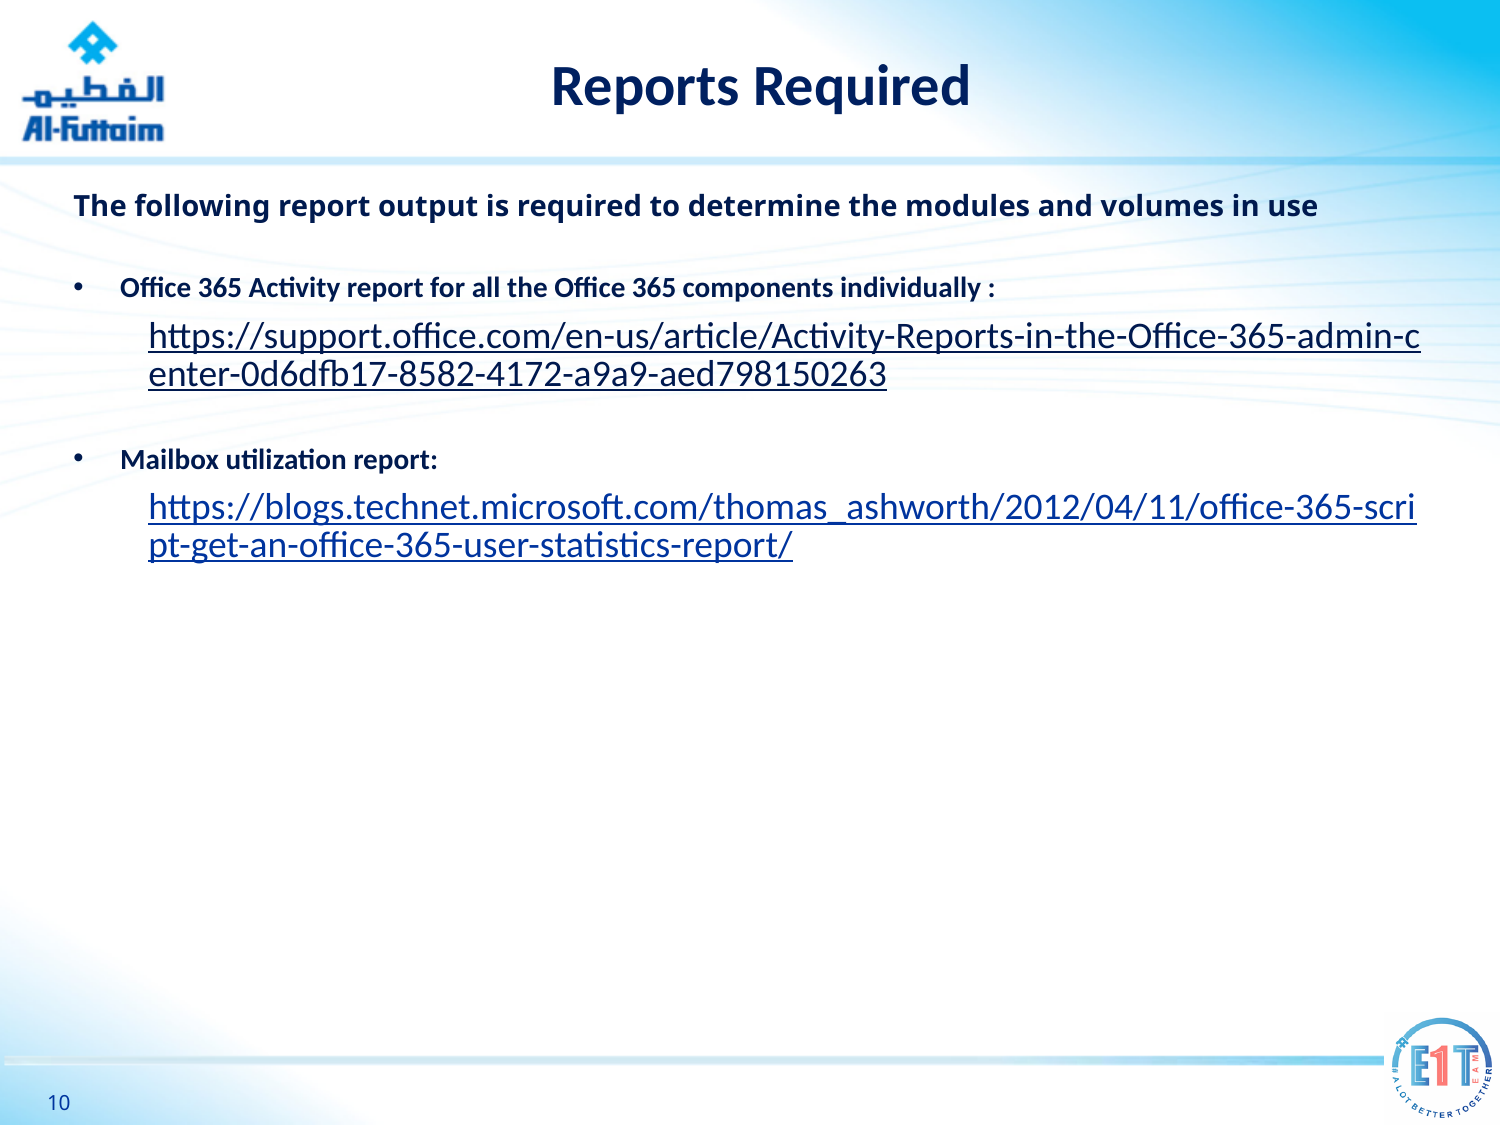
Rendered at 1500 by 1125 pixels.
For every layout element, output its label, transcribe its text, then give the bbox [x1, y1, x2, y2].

picture [0, 0, 1500, 1125]
slide_number 10 [0, 1055, 86, 1125]
list The following report output is required to determine the modules and volumes in use Office 365 Activity report for all the Office 365 components individually : https://support.office.com/en-us/article/Activity-Reports-in-the-Office-365-admin-center-0d6dfb17-8582-4172-a9a9-aed798150263 Mailbox utilization report: https://blogs.technet.microsoft.com/thomas_ashworth/2012/04/11/office-365-script-get-an-office-365-user-statistics-report/ [58, 179, 1447, 1055]
title Reports Required [222, 27, 1302, 138]
